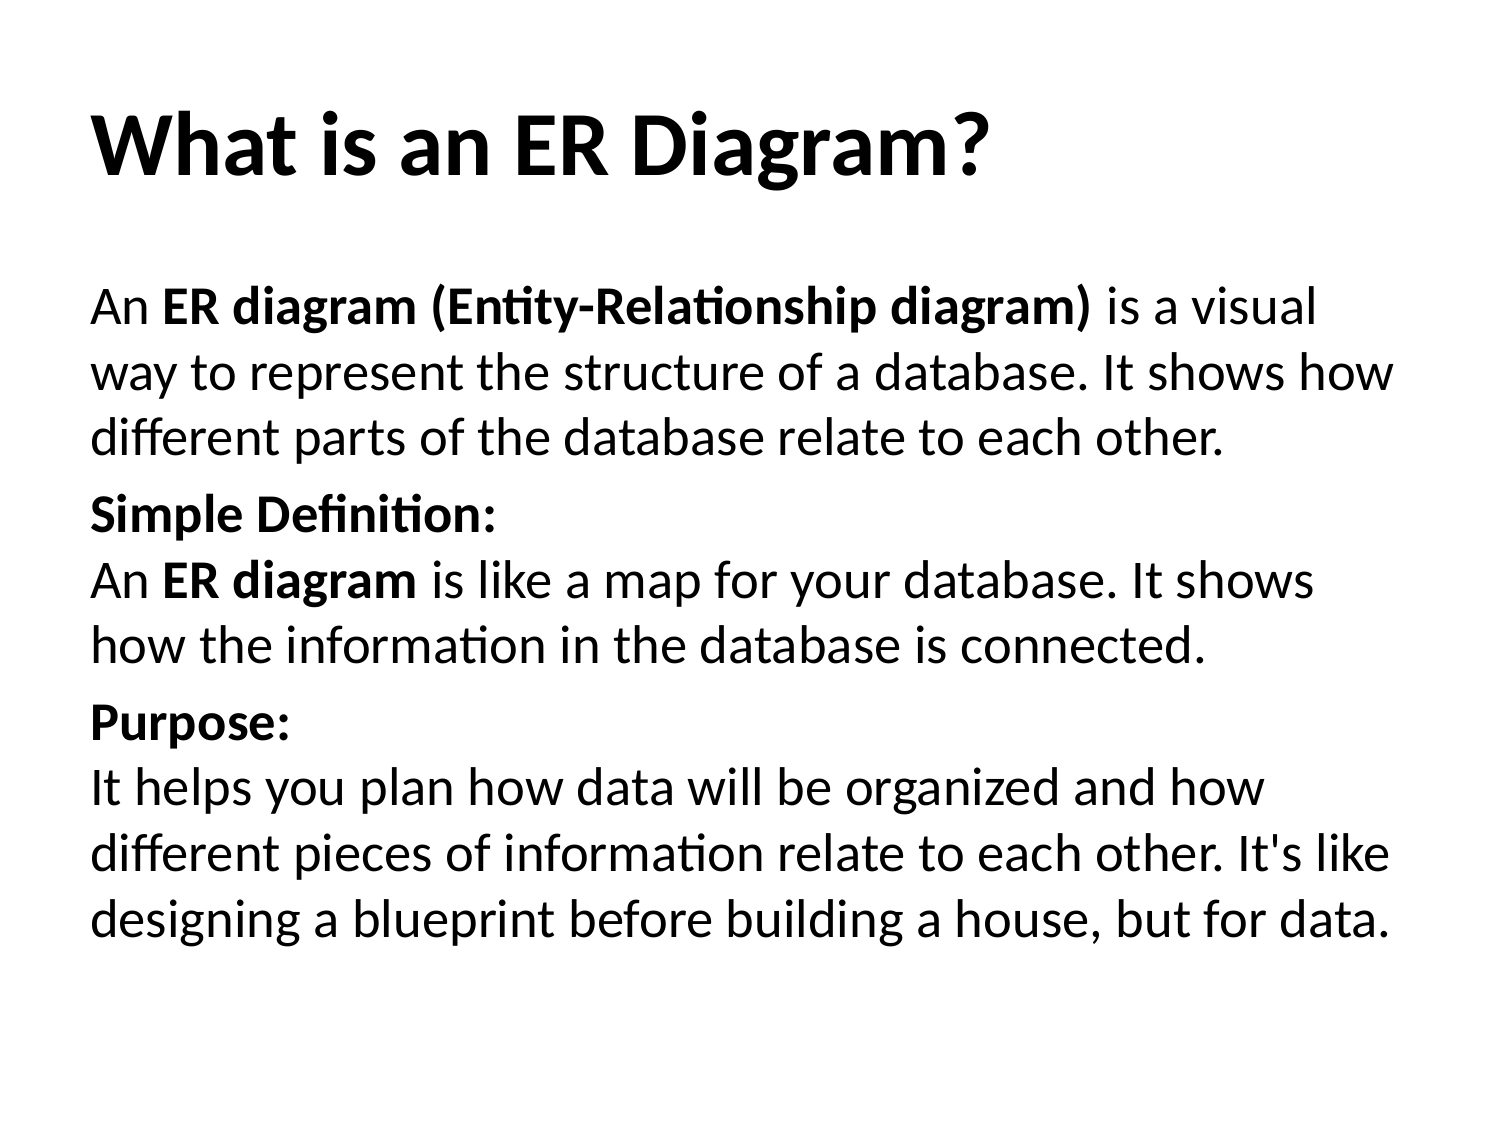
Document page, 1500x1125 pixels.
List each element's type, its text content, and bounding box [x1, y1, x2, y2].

list An ER diagram (Entity-Relationship diagram) is a visual way to represent the structure of a database. It shows how different parts of the database relate to each other. Simple Definition: An ER diagram is like a map for your database. It shows how the information in the database is connected. Purpose: It helps you plan how data will be organized and how different pieces of information relate to each other. It's like designing a blueprint before building a house, but for data. [75, 262, 1425, 1005]
title What is an ER Diagram? [75, 45, 1425, 233]
